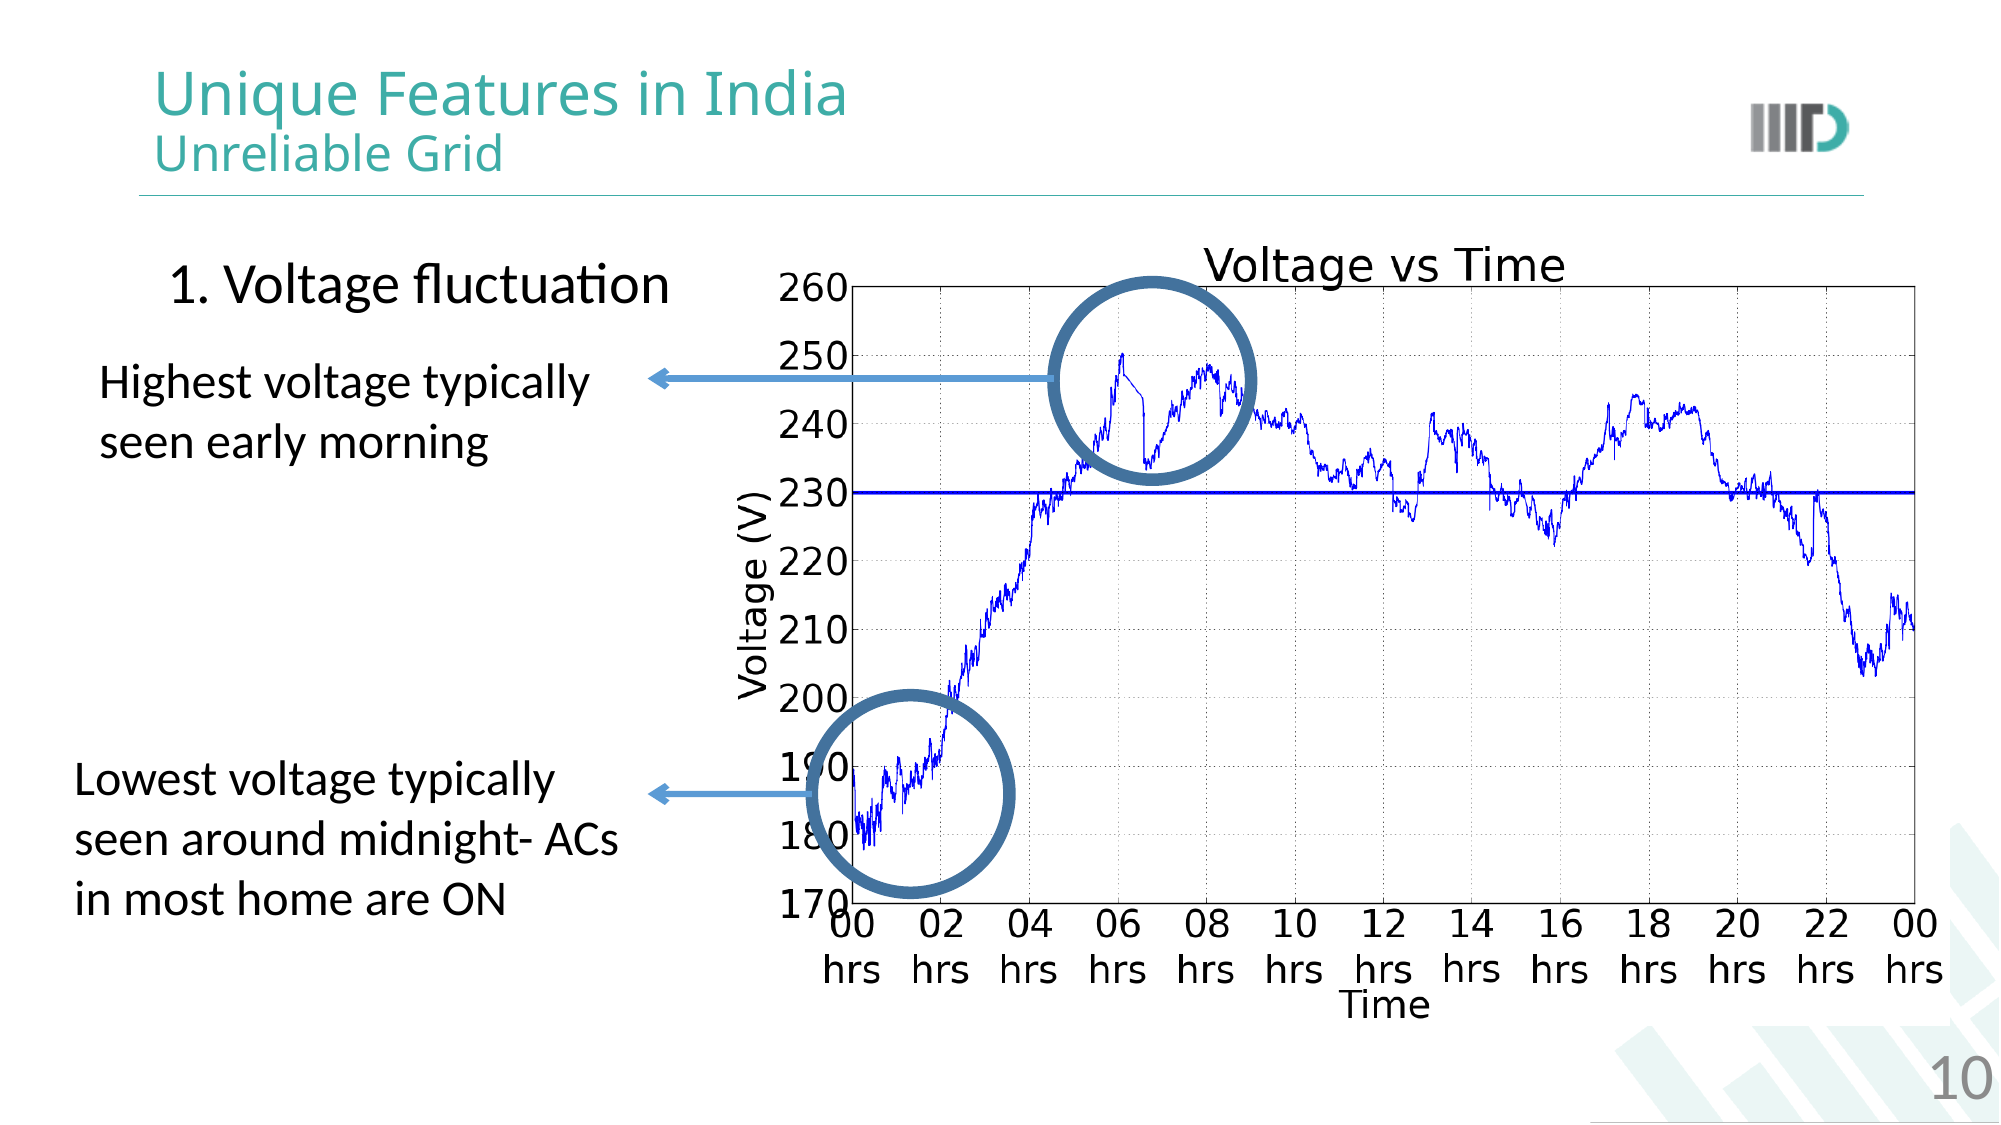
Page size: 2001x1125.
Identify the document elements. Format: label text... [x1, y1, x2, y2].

picture [1590, 785, 2000, 1042]
text_box Lowest voltage typically seen around midnight- ACs in most home are ON [59, 738, 648, 933]
picture [1732, 91, 1864, 165]
picture [1590, 1103, 2000, 1125]
text_box Voltage fluctuation [152, 238, 729, 375]
slide_number 10 [1558, 1042, 2000, 1103]
text_box Voltage fluctuation [673, 382, 729, 393]
title Unique Features in India Unreliable Grid [138, 55, 1689, 191]
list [729, 238, 1950, 1026]
text_box Highest voltage typically seen early morning [84, 341, 673, 477]
